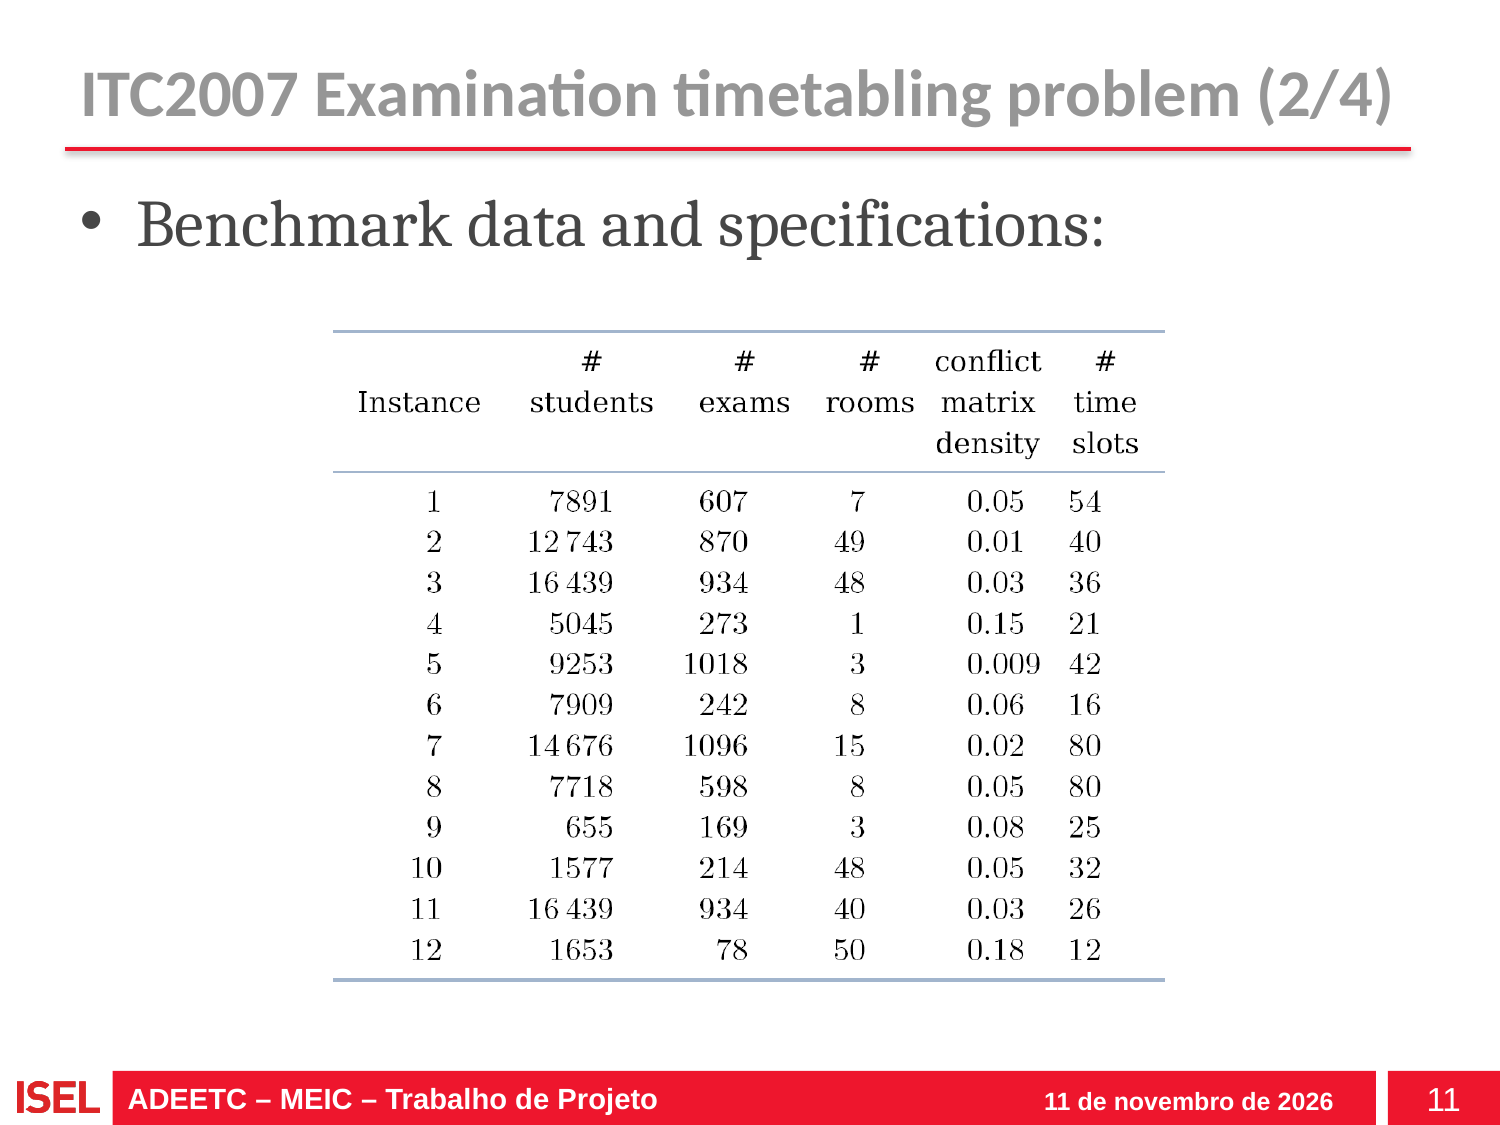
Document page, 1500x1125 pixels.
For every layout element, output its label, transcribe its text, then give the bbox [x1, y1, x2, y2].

slide_number 18 de novembro de 2015 [1021, 1094, 1357, 1106]
picture [17, 1081, 100, 1113]
footer ADEETC – MEIC – Trabalho de Projeto [112, 1070, 1376, 1125]
text_box Benchmark data and specifications: [64, 172, 1459, 1052]
picture [319, 325, 1169, 987]
title ITC2007 Examination timetabling problem (2/4) [64, 30, 1415, 149]
slide_number 11 [1387, 1070, 1500, 1125]
